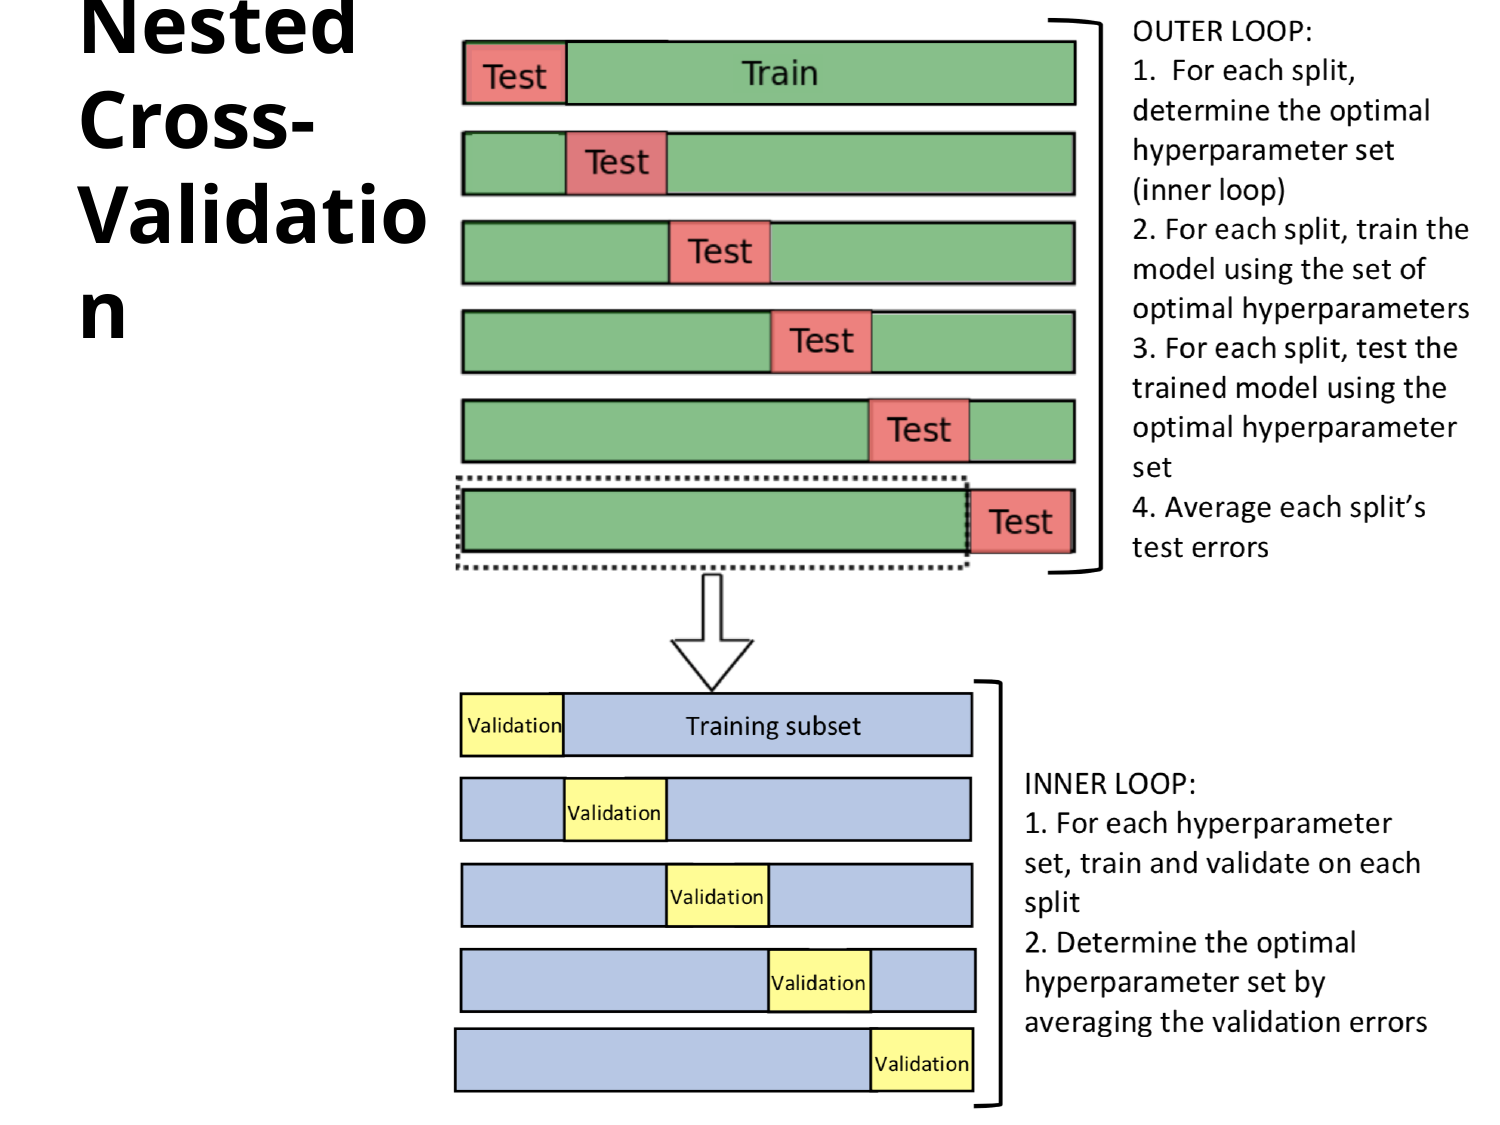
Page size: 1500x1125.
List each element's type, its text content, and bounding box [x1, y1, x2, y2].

picture [449, 0, 1475, 1113]
title Nested Cross-Validation [62, 162, 444, 362]
